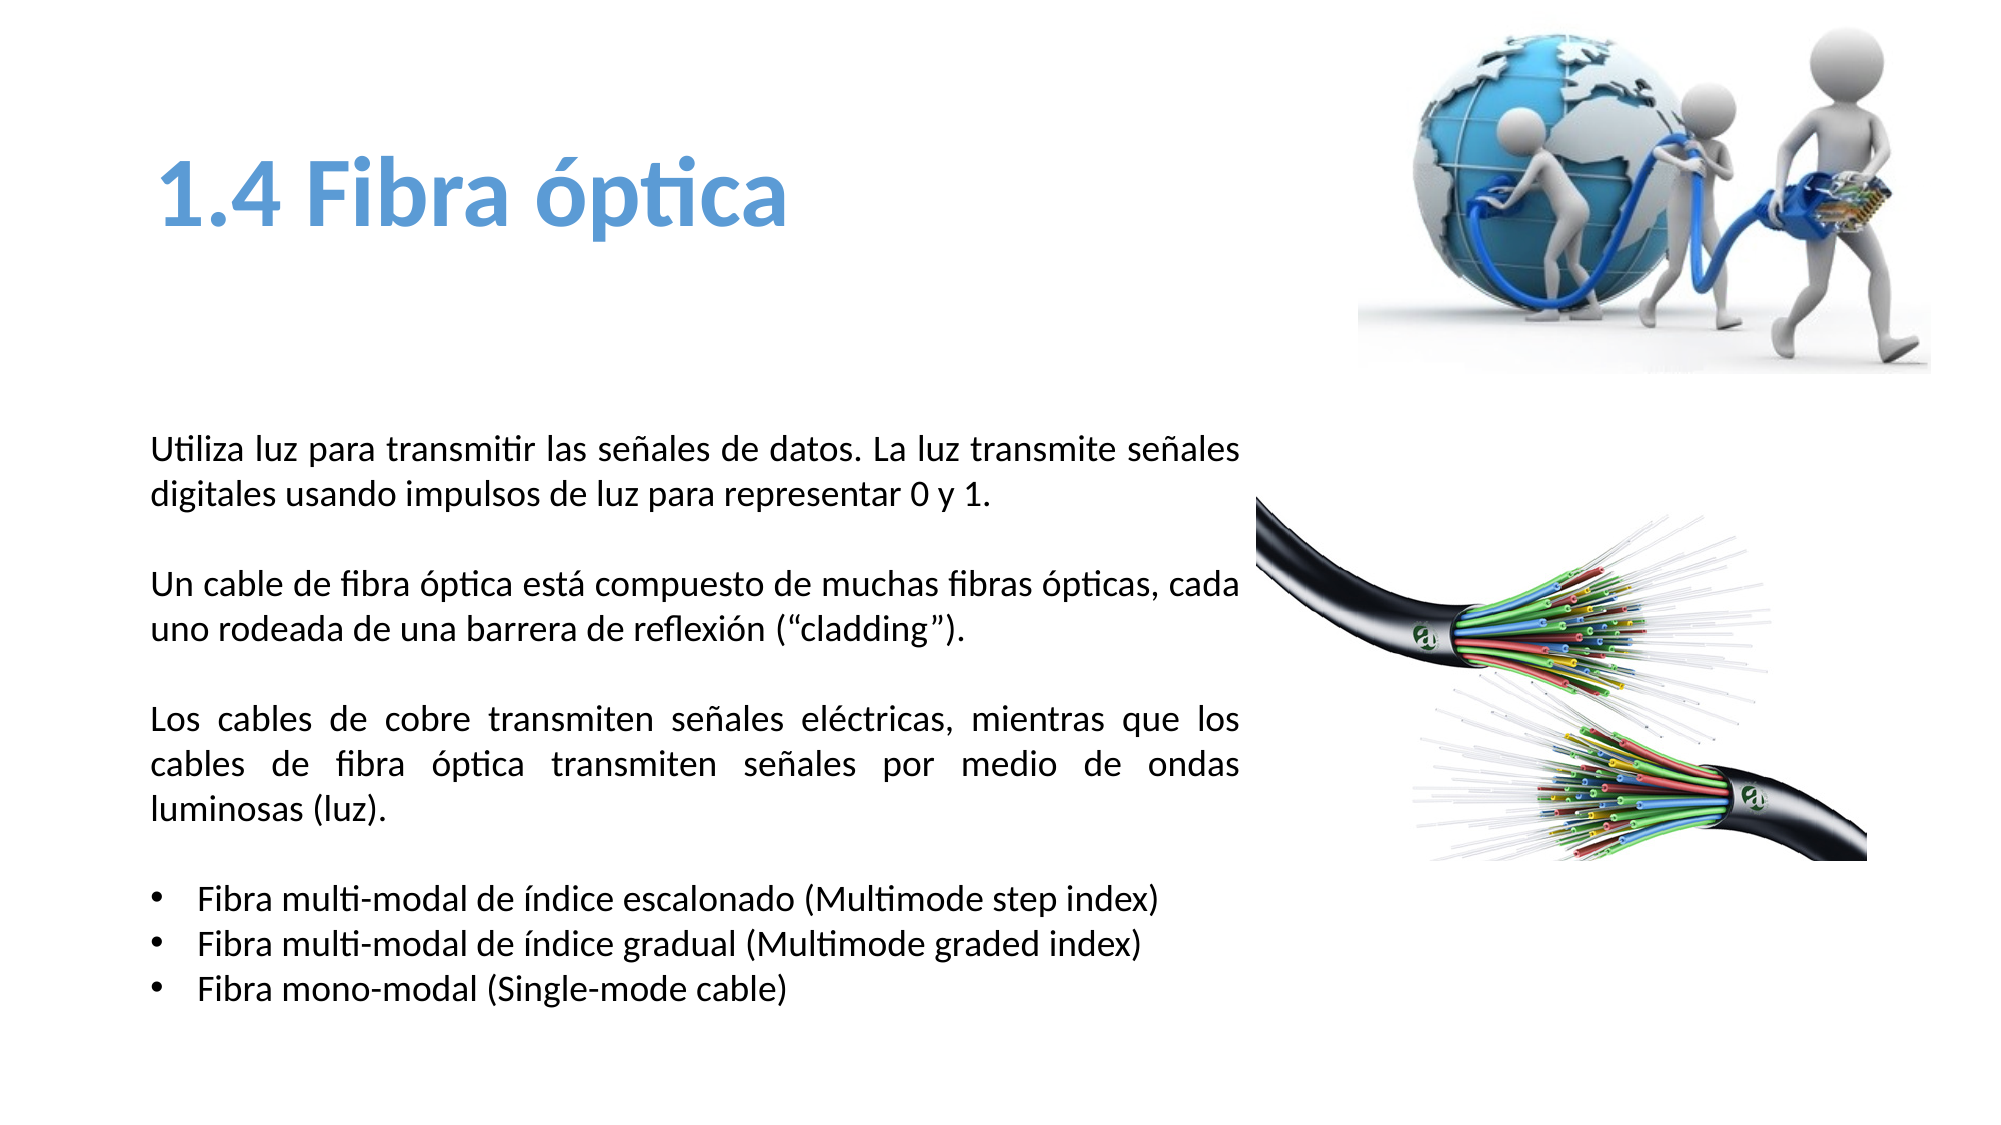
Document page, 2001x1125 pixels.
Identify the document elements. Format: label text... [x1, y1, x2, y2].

text_box 1.4 Fibra óptica [139, 118, 829, 254]
picture [1256, 487, 1867, 861]
picture [1358, 0, 1931, 374]
text_box Utiliza luz para transmitir las señales de datos. La luz transmite señales digitales usando impulsos de luz para representar 0 y 1. Un cable de fibra óptica está compuesto de muchas fibras ópticas, cada uno rodeada de una barrera de reflexión (“cladding”). Los cables de cobre transmiten señales eléctricas, mientras que los cables de fibra óptica transmiten señales por medio de ondas luminosas (luz). Fibra multi-modal de índice escalonado (Multimode step index) Fibra multi-modal de índice gradual (Multimode graded index) Fibra mono-modal (Single-mode cable) [135, 416, 1257, 1016]
